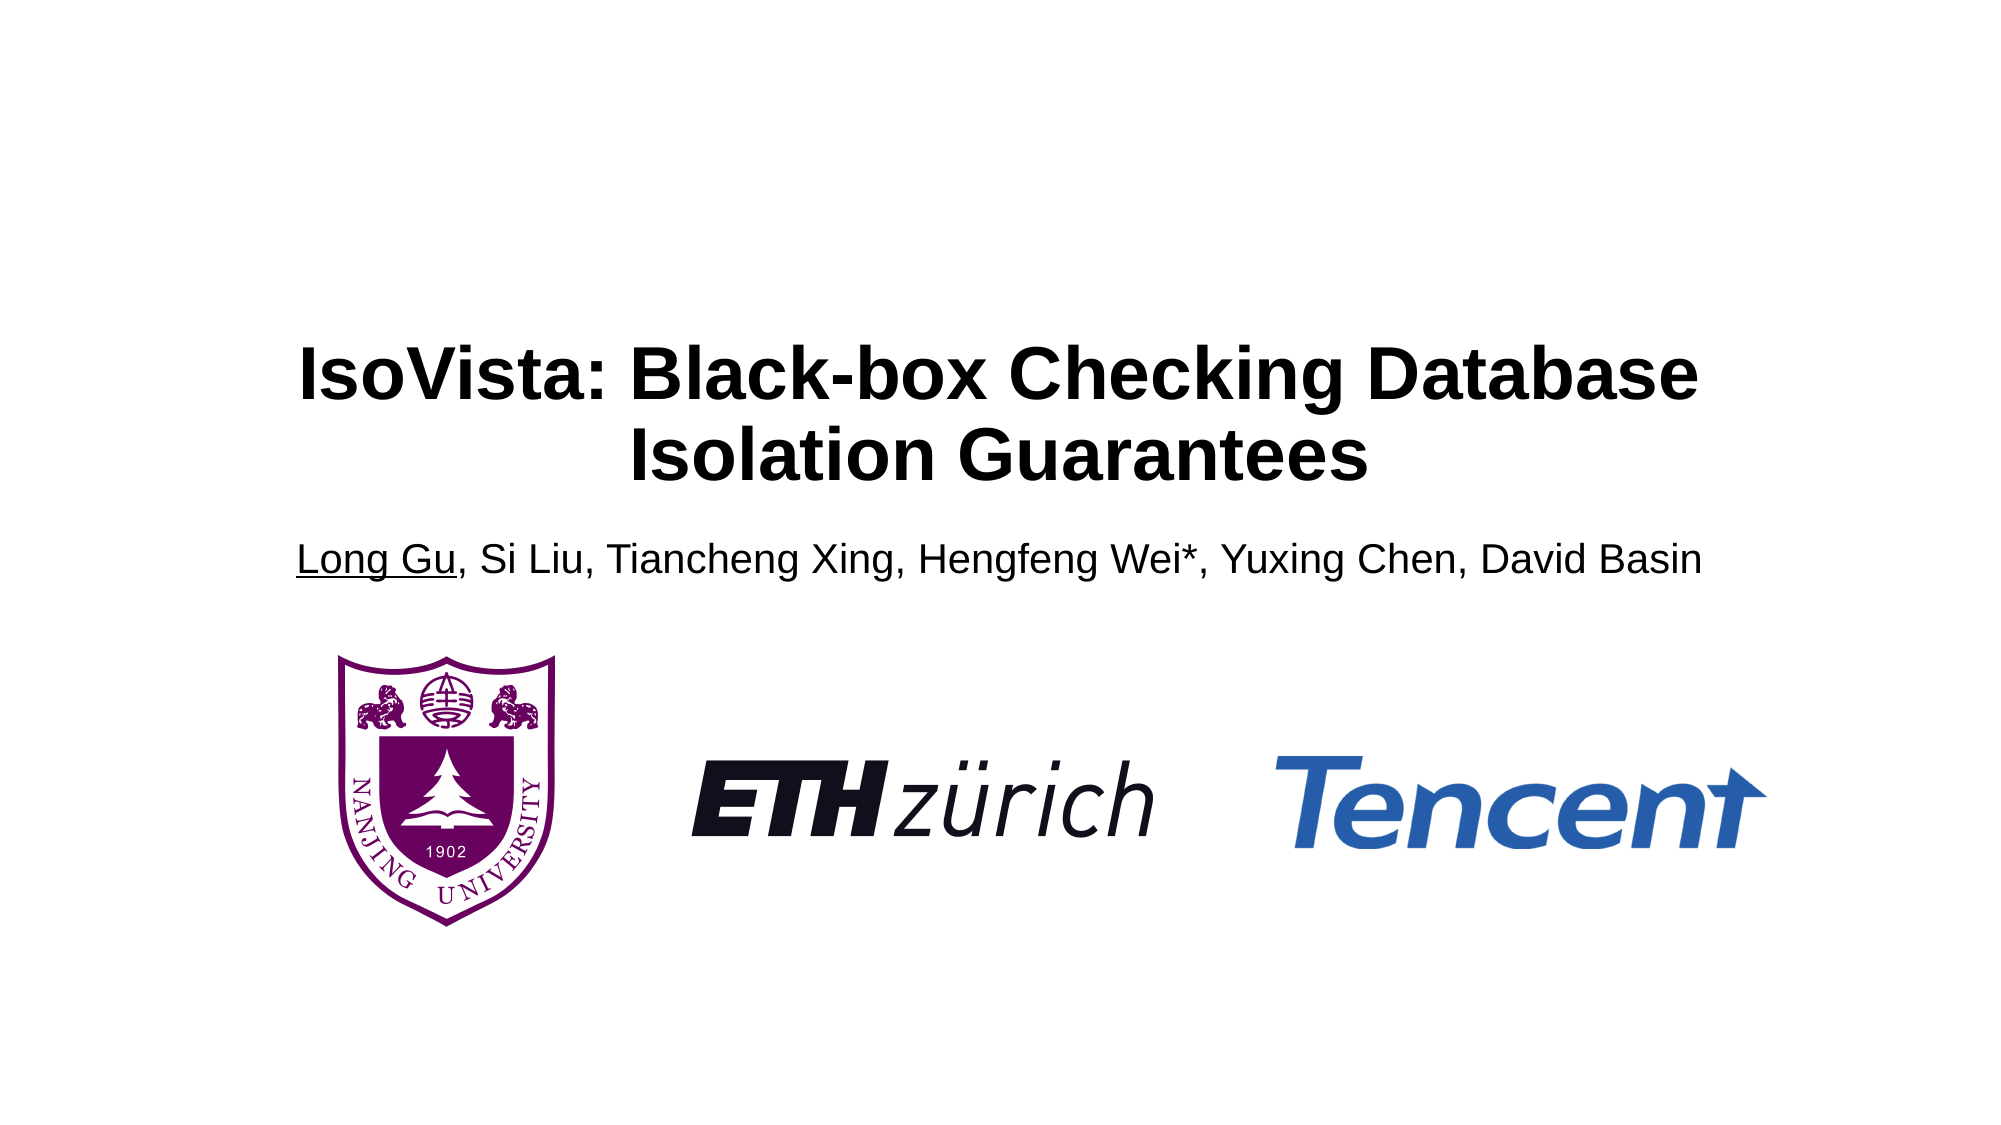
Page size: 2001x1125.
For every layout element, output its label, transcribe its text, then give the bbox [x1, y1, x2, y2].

picture [337, 654, 556, 928]
subtitle Long Gu, Si Liu, Tiancheng Xing, Hengfeng Wei*, Yuxing Chen, David Basin [259, 529, 1741, 622]
picture [1229, 707, 1799, 875]
picture [684, 704, 1162, 909]
title IsoVista: Black-box Checking Database Isolation Guarantees [249, 112, 1750, 505]
